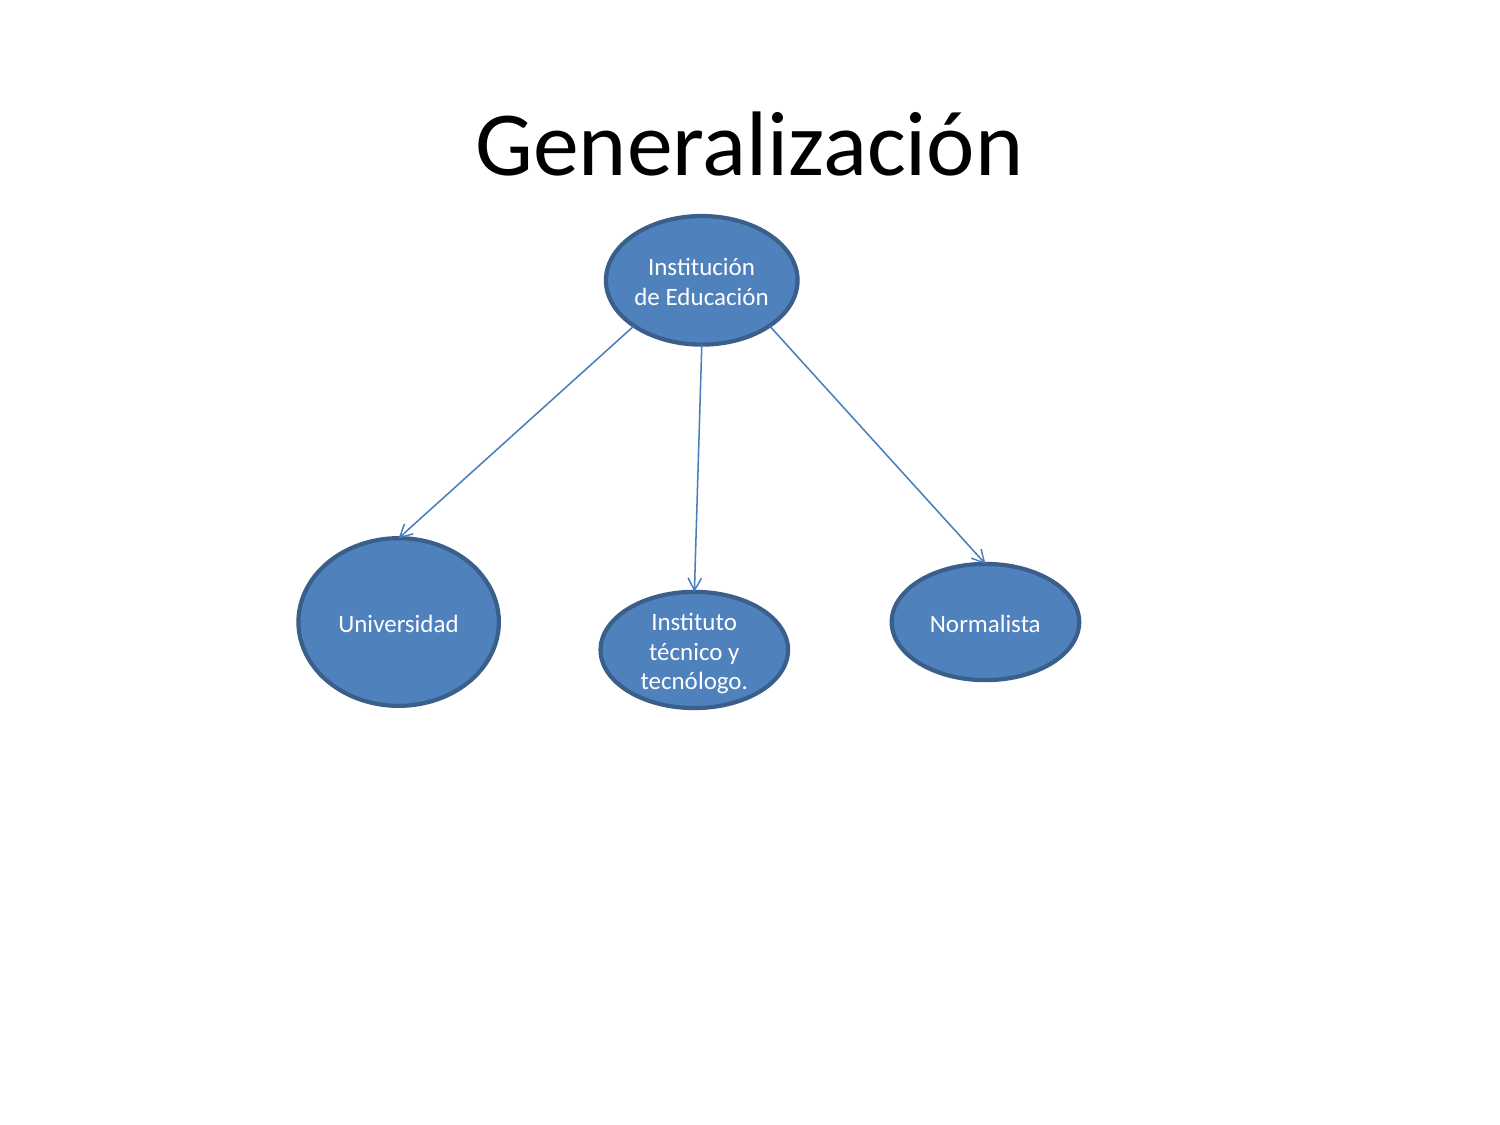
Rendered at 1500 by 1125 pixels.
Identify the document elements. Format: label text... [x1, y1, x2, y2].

text_box Universidad [296, 536, 501, 708]
text_box Institución de Educación [603, 213, 800, 347]
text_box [694, 344, 703, 593]
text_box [769, 325, 986, 565]
text_box Instituto técnico y tecnólogo. [598, 589, 791, 711]
title Generalización [75, 45, 1425, 233]
text_box Normalista [889, 561, 1082, 683]
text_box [398, 325, 635, 539]
